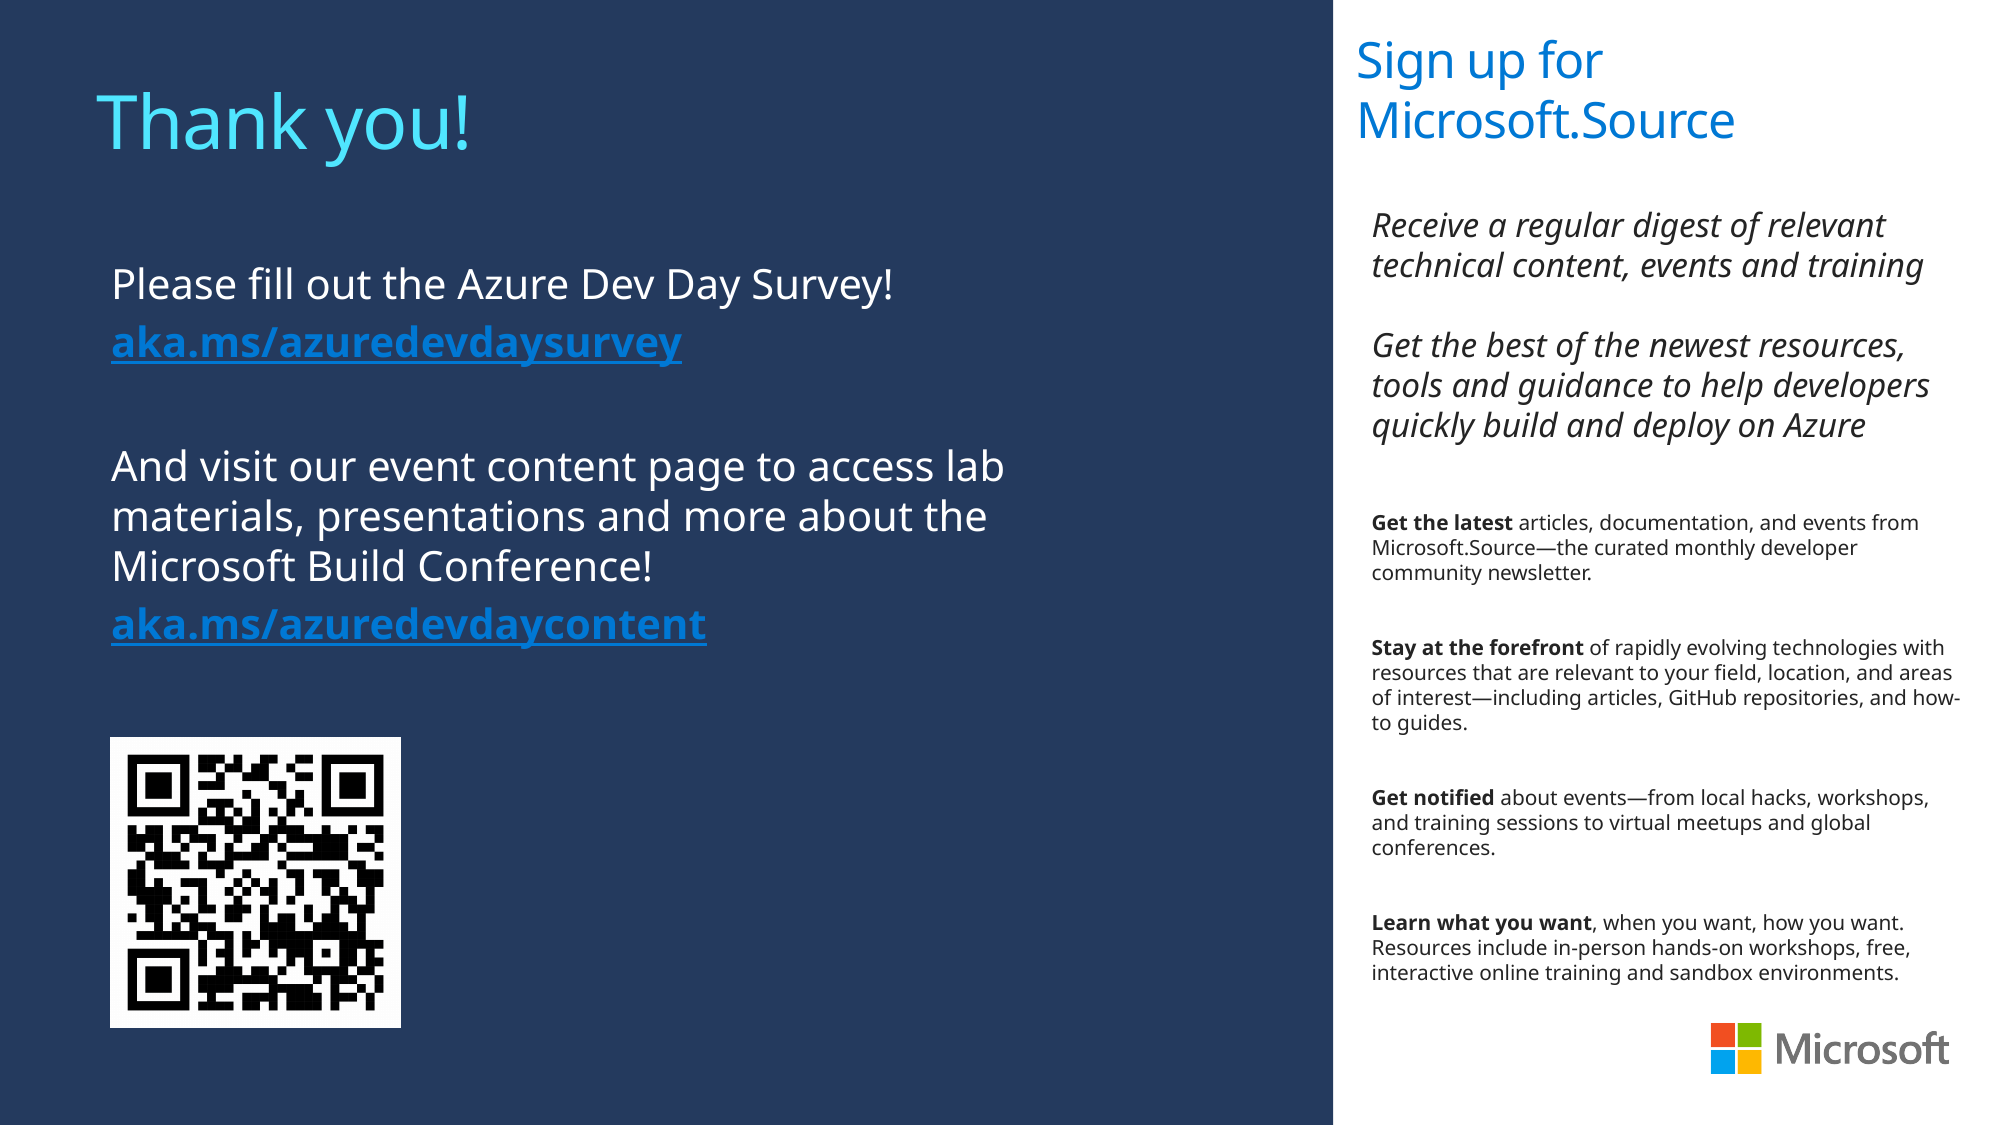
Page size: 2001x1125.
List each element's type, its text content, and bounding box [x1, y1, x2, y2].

text_box Get the latest articles, documentation, and events from Microsoft.Source—the curated monthly developer community newsletter. Stay at the forefront of rapidly evolving technologies with resources that are relevant to your field, location, and areas of interest—including articles, GitHub repositories, and how-to guides. Get notified about events—from local hacks, workshops, and training sessions to virtual meetups and global conferences. Learn what you want, when you want, how you want. Resources include in-person hands-on workshops, free, interactive online training and sandbox environments. [1356, 502, 1978, 992]
text_box Thank you! [96, 74, 1243, 165]
picture [1659, 972, 2000, 1125]
text_box Please fill out the Azure Dev Day Survey! aka.ms/azuredevdaysurvey And visit our event content page to access lab materials, presentations and more about the Microsoft Build Conference! aka.ms/azuredevdaycontent [96, 250, 1190, 1047]
picture [109, 736, 401, 1028]
title Sign up for Microsoft.Source [1356, 28, 1978, 150]
text_box Receive a regular digest of relevant technical content, events and training Get the best of the newest resources, tools and guidance to help developers quickly build and deploy on Azure [1356, 197, 1978, 452]
